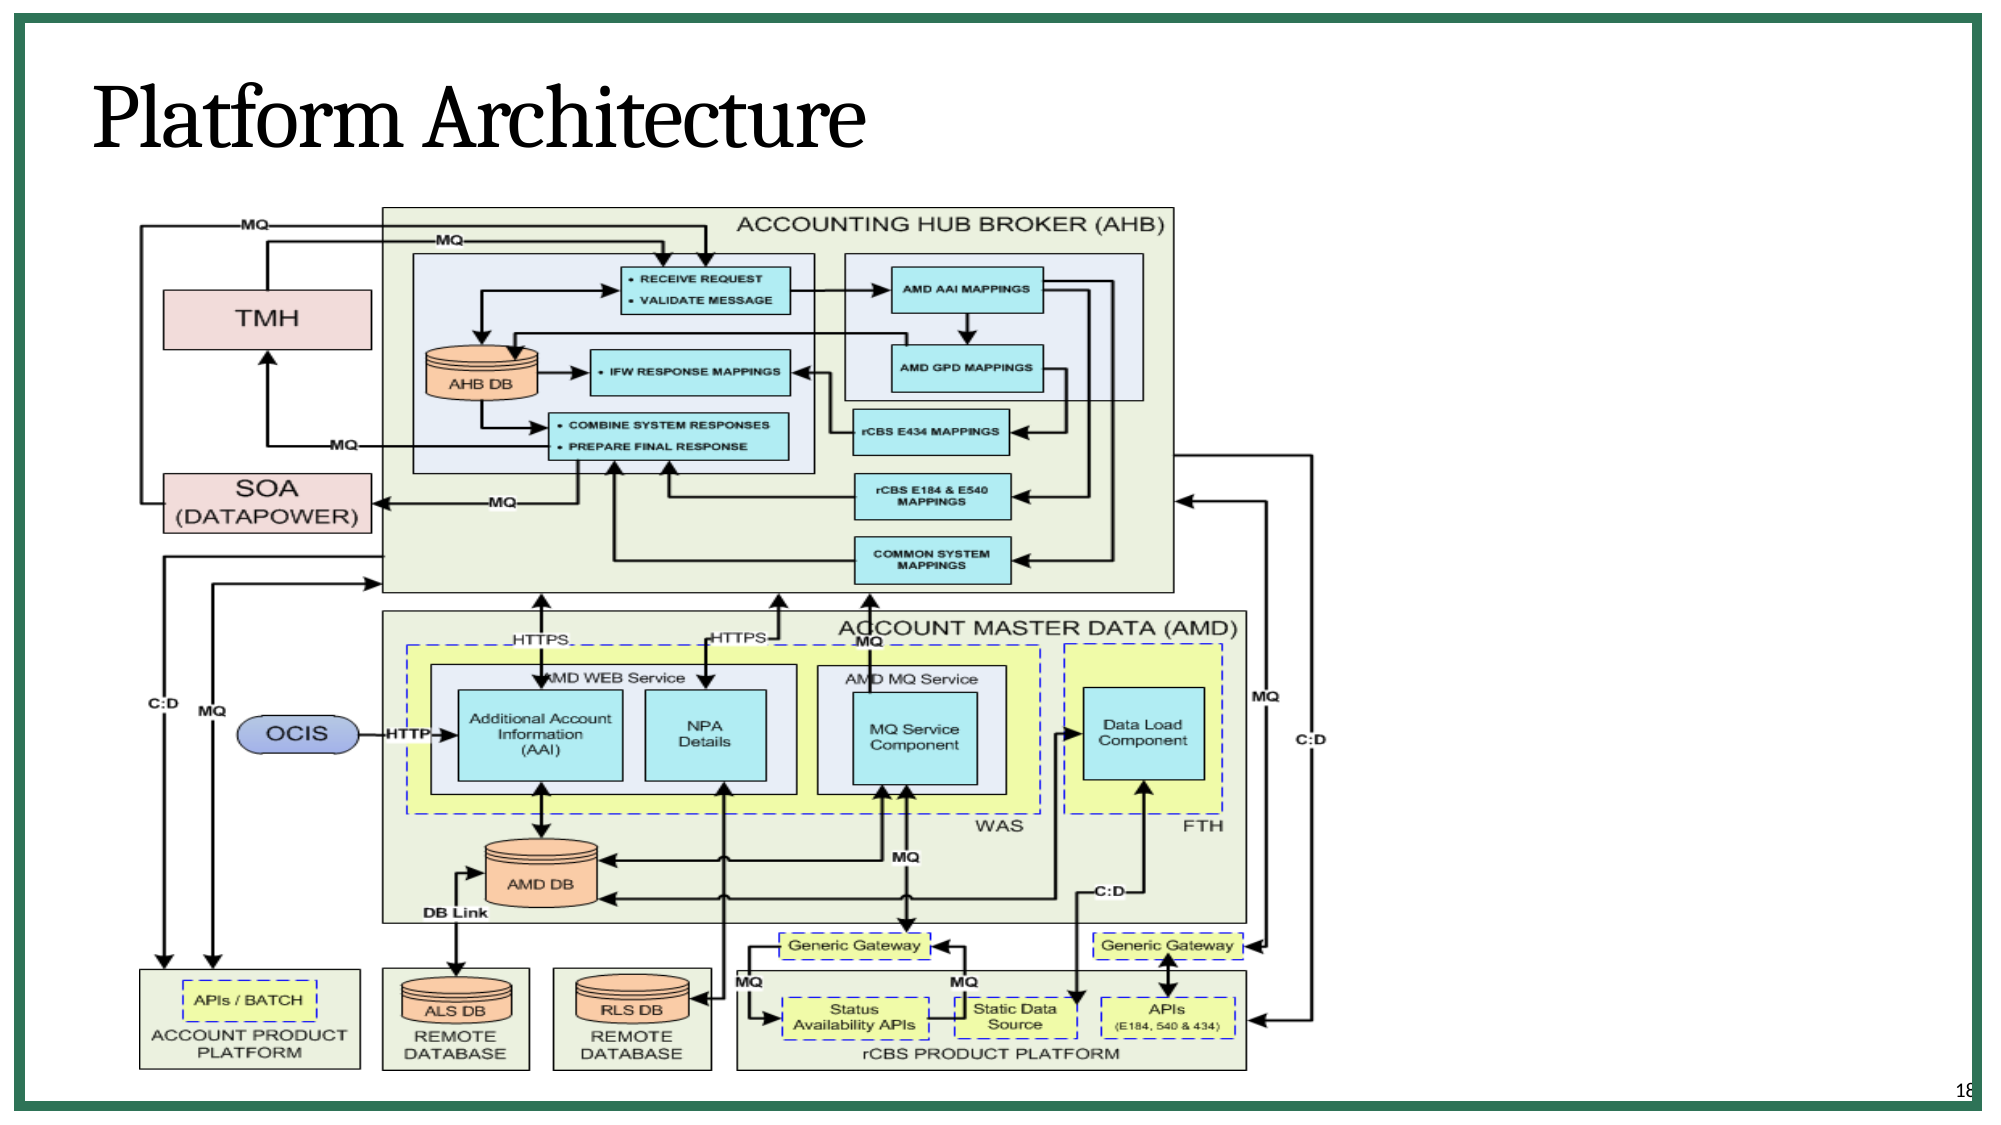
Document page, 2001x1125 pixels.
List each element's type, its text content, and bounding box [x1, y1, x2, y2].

picture [139, 207, 1328, 1071]
text_box Platform Architecture [76, 70, 1208, 173]
text_box [19, 17, 1978, 1107]
